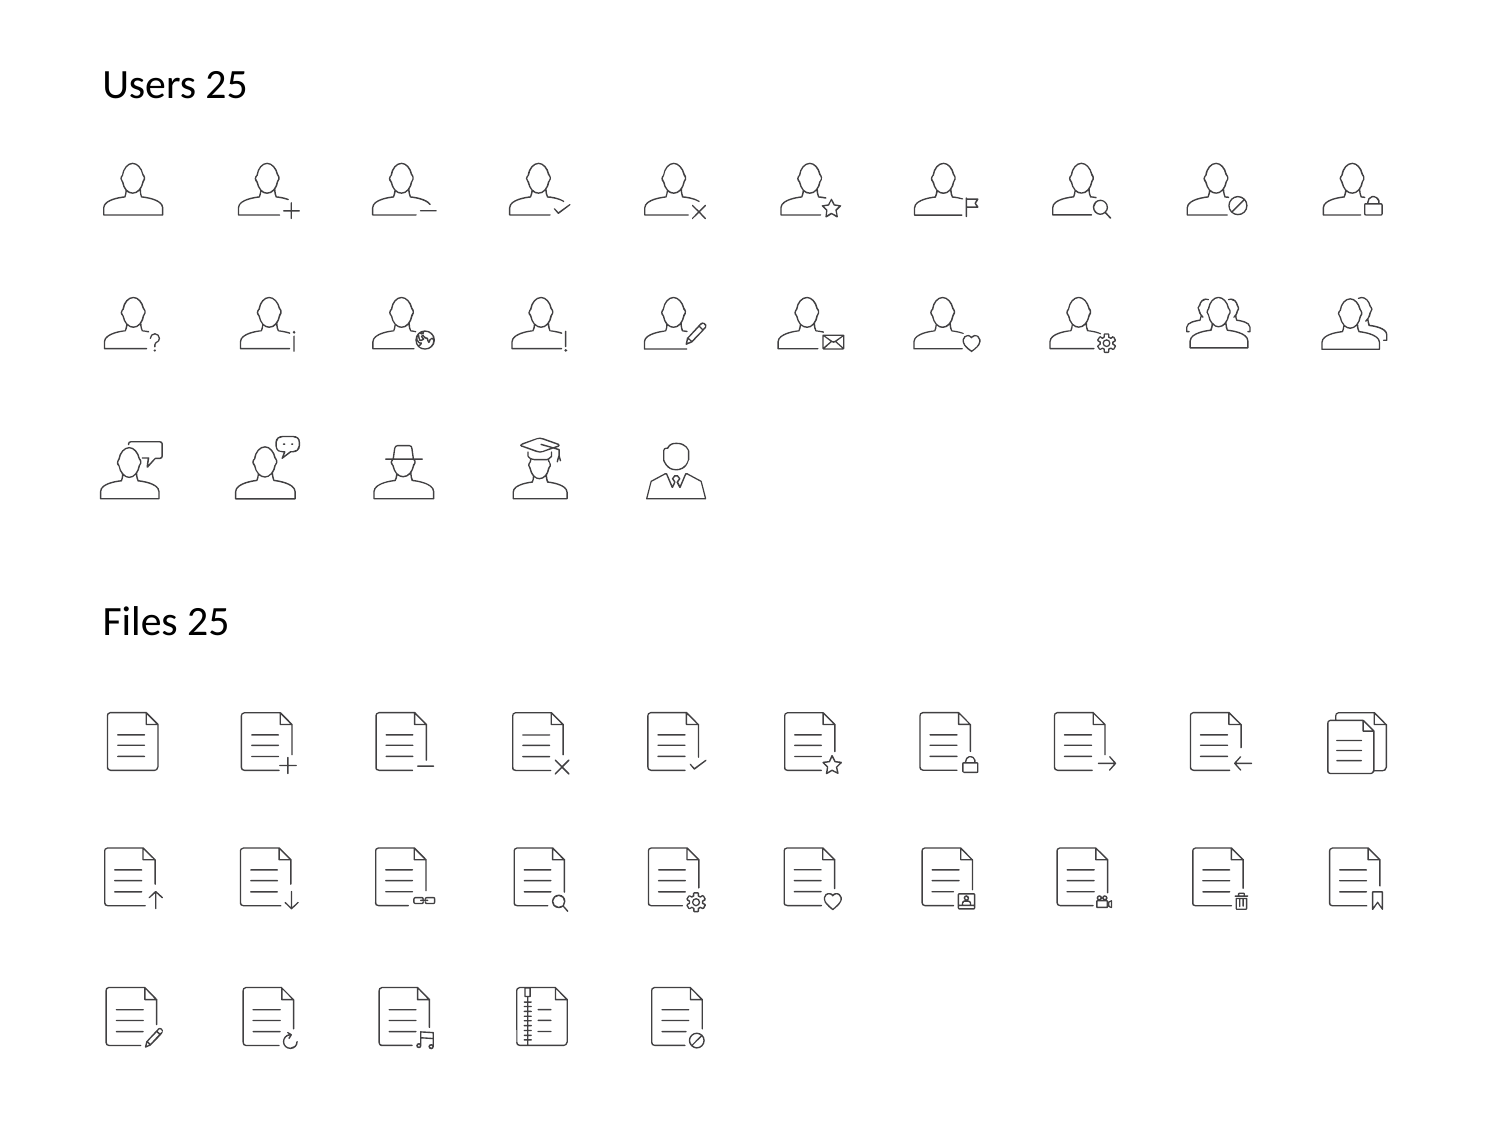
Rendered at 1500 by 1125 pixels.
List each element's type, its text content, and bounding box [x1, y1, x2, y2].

text_box Users 25 [87, 49, 288, 113]
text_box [103, 712, 1388, 1050]
text_box Files 25 [87, 587, 275, 650]
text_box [99, 162, 1388, 501]
